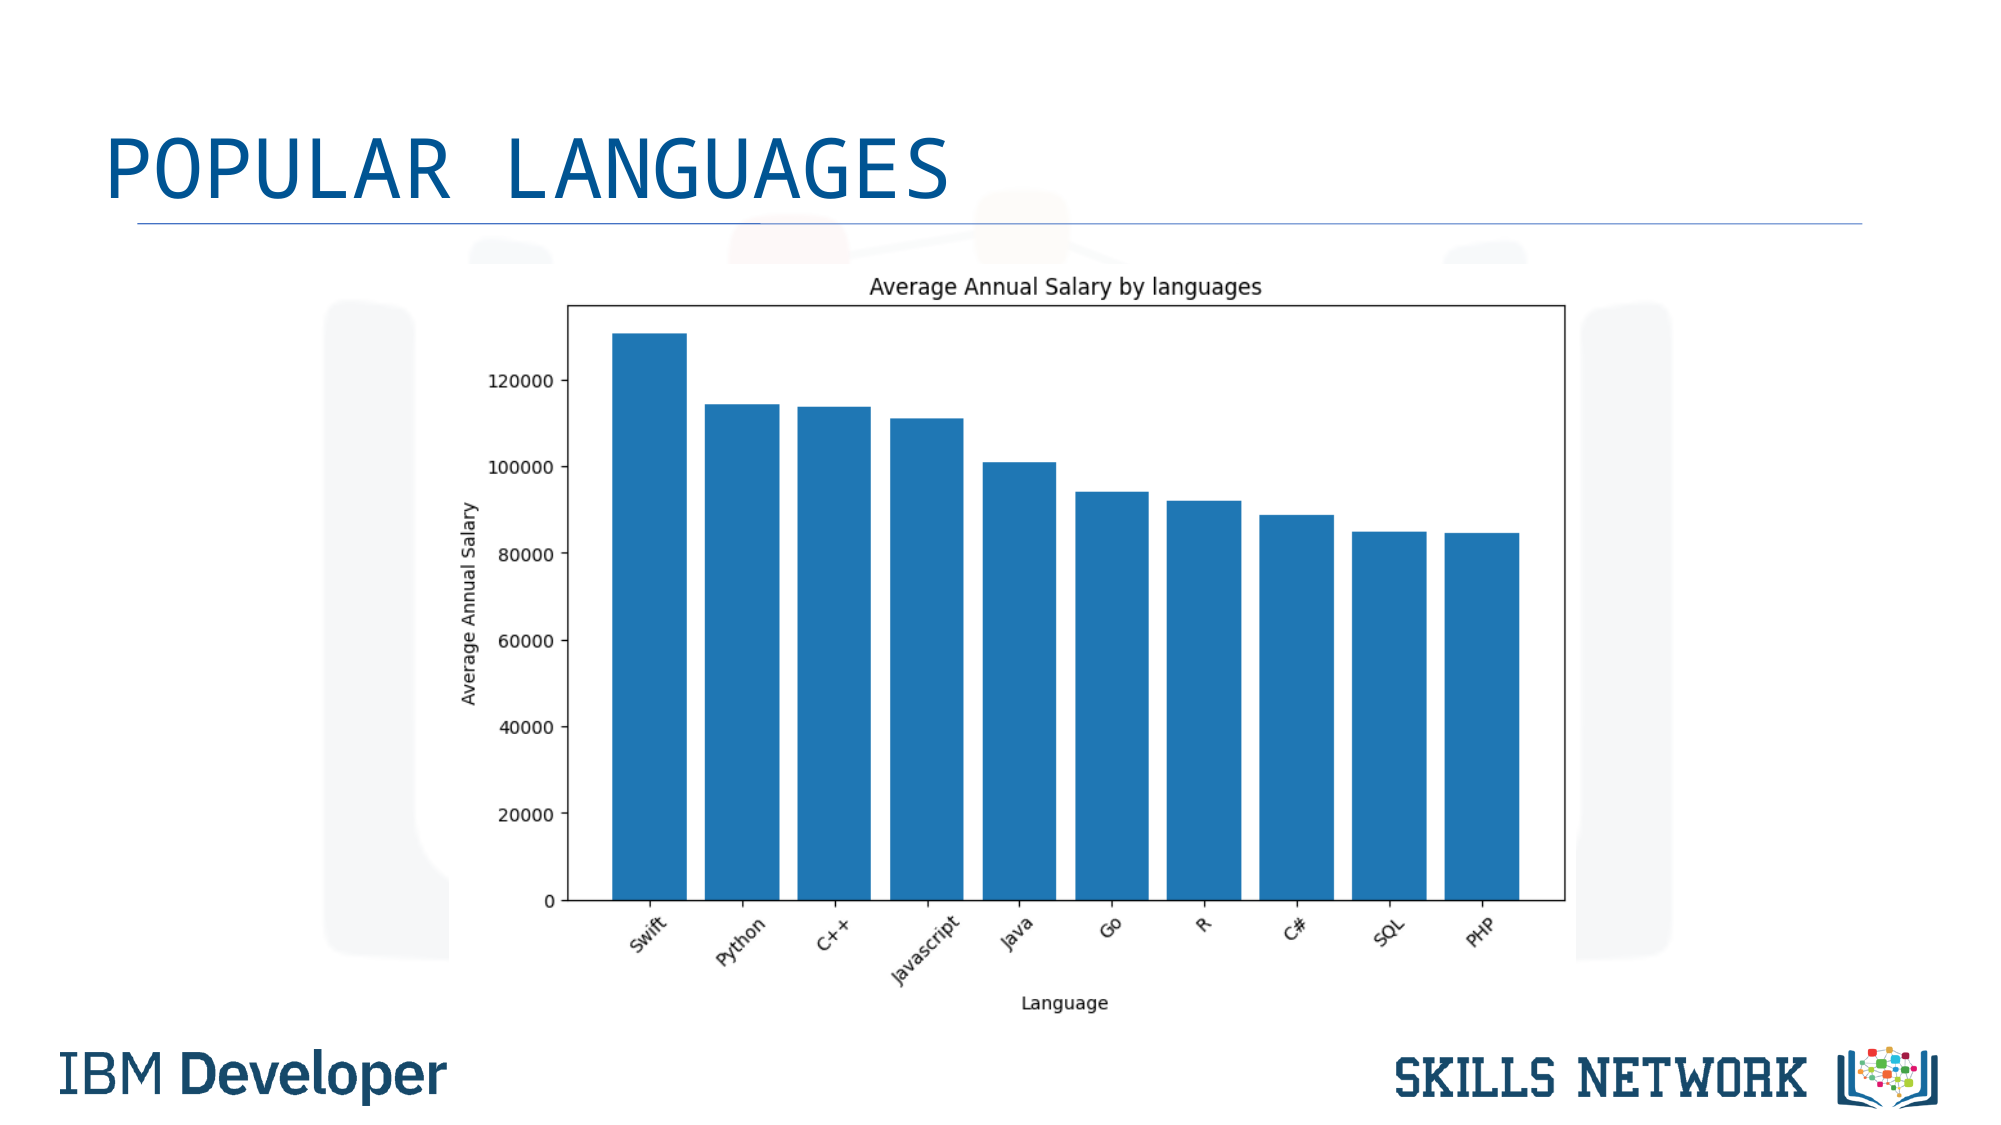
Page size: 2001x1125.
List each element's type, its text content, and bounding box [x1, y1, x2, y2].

title POPULAR LANGUAGES [88, 62, 1061, 281]
picture [55, 1045, 459, 1108]
picture [449, 264, 1576, 1025]
picture [1390, 1045, 1945, 1111]
